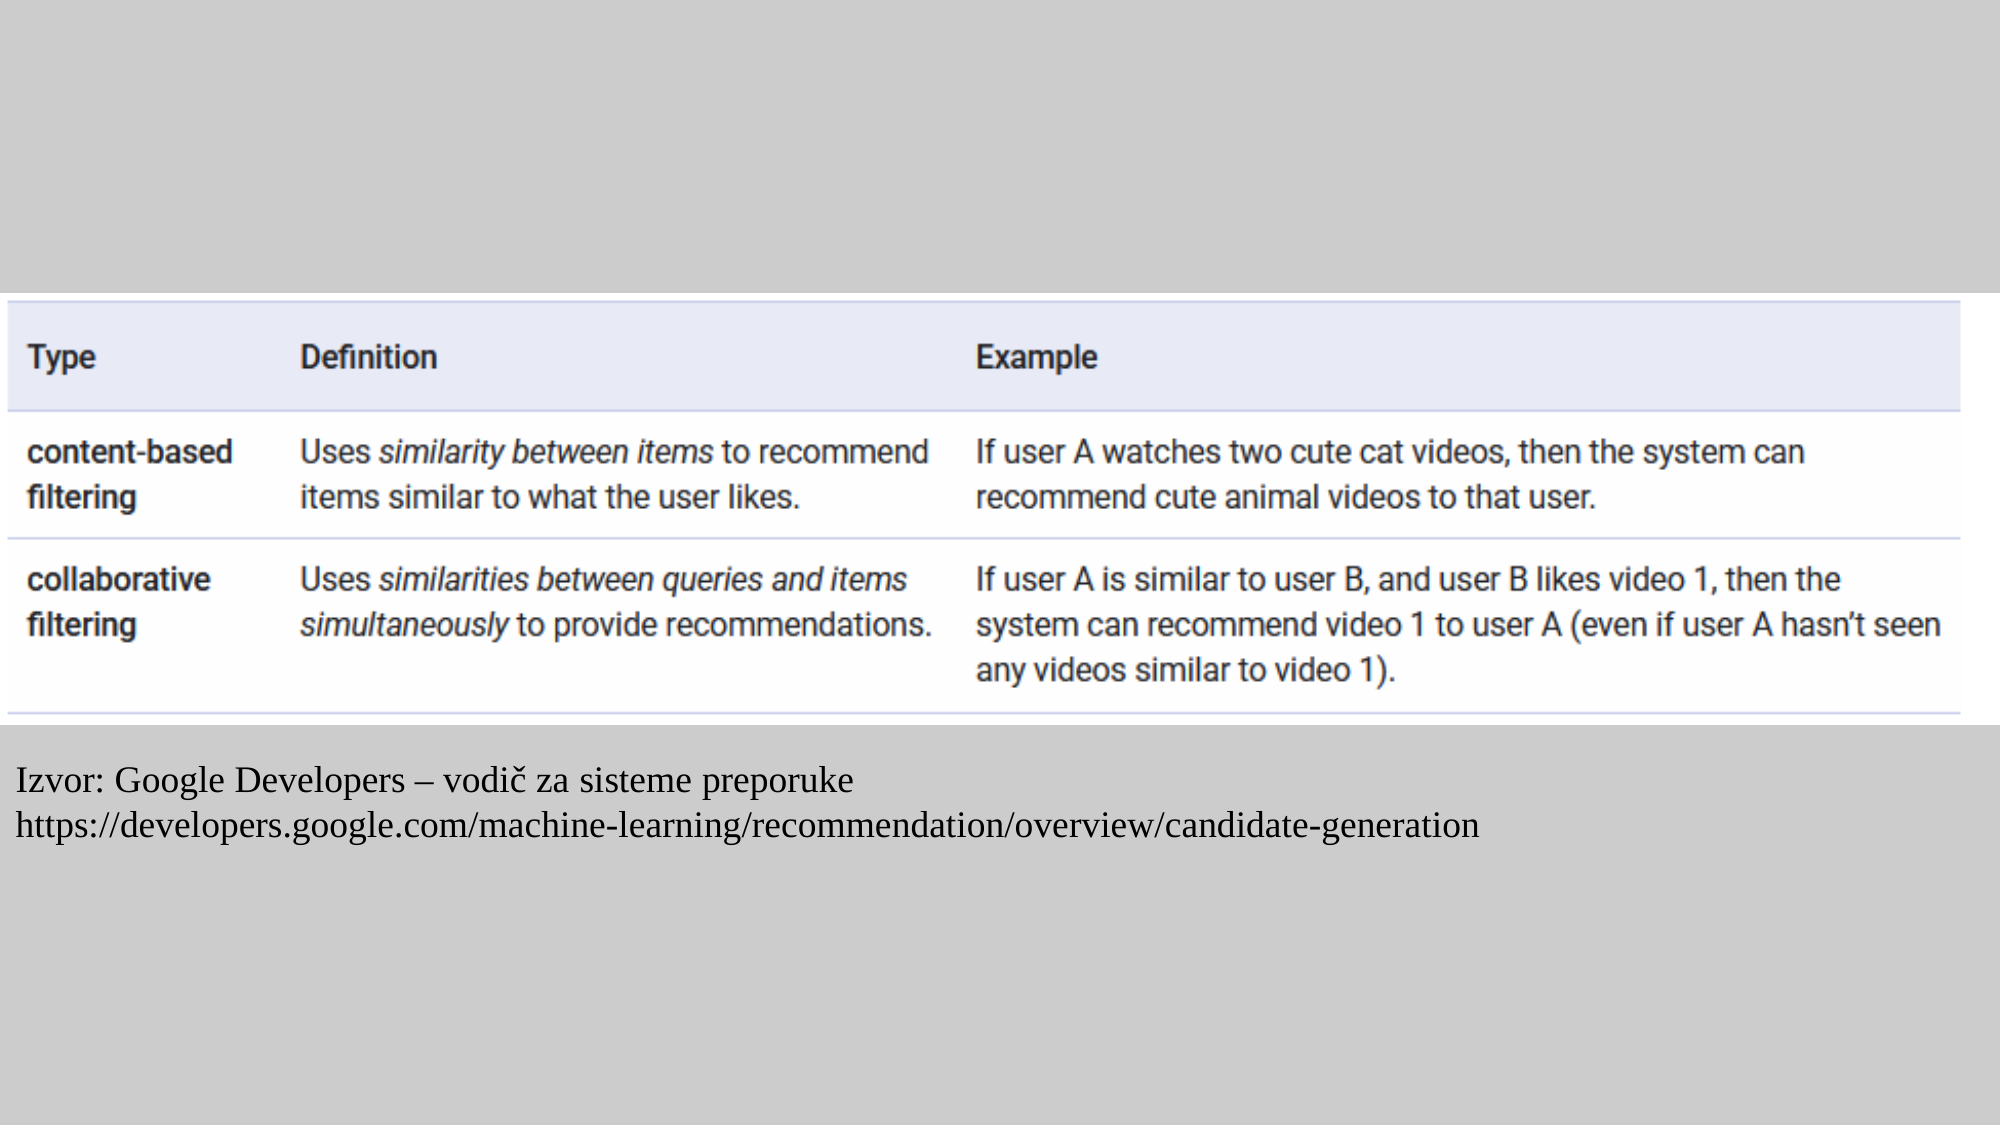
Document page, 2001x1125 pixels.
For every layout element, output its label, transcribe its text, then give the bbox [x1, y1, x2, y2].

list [0, 293, 2000, 725]
text_box Izvor: Google Developers – vodič za sisteme preporuke https://developers.google.com/machine-learning/recommendation/overview/candidate-generation [0, 747, 1651, 853]
